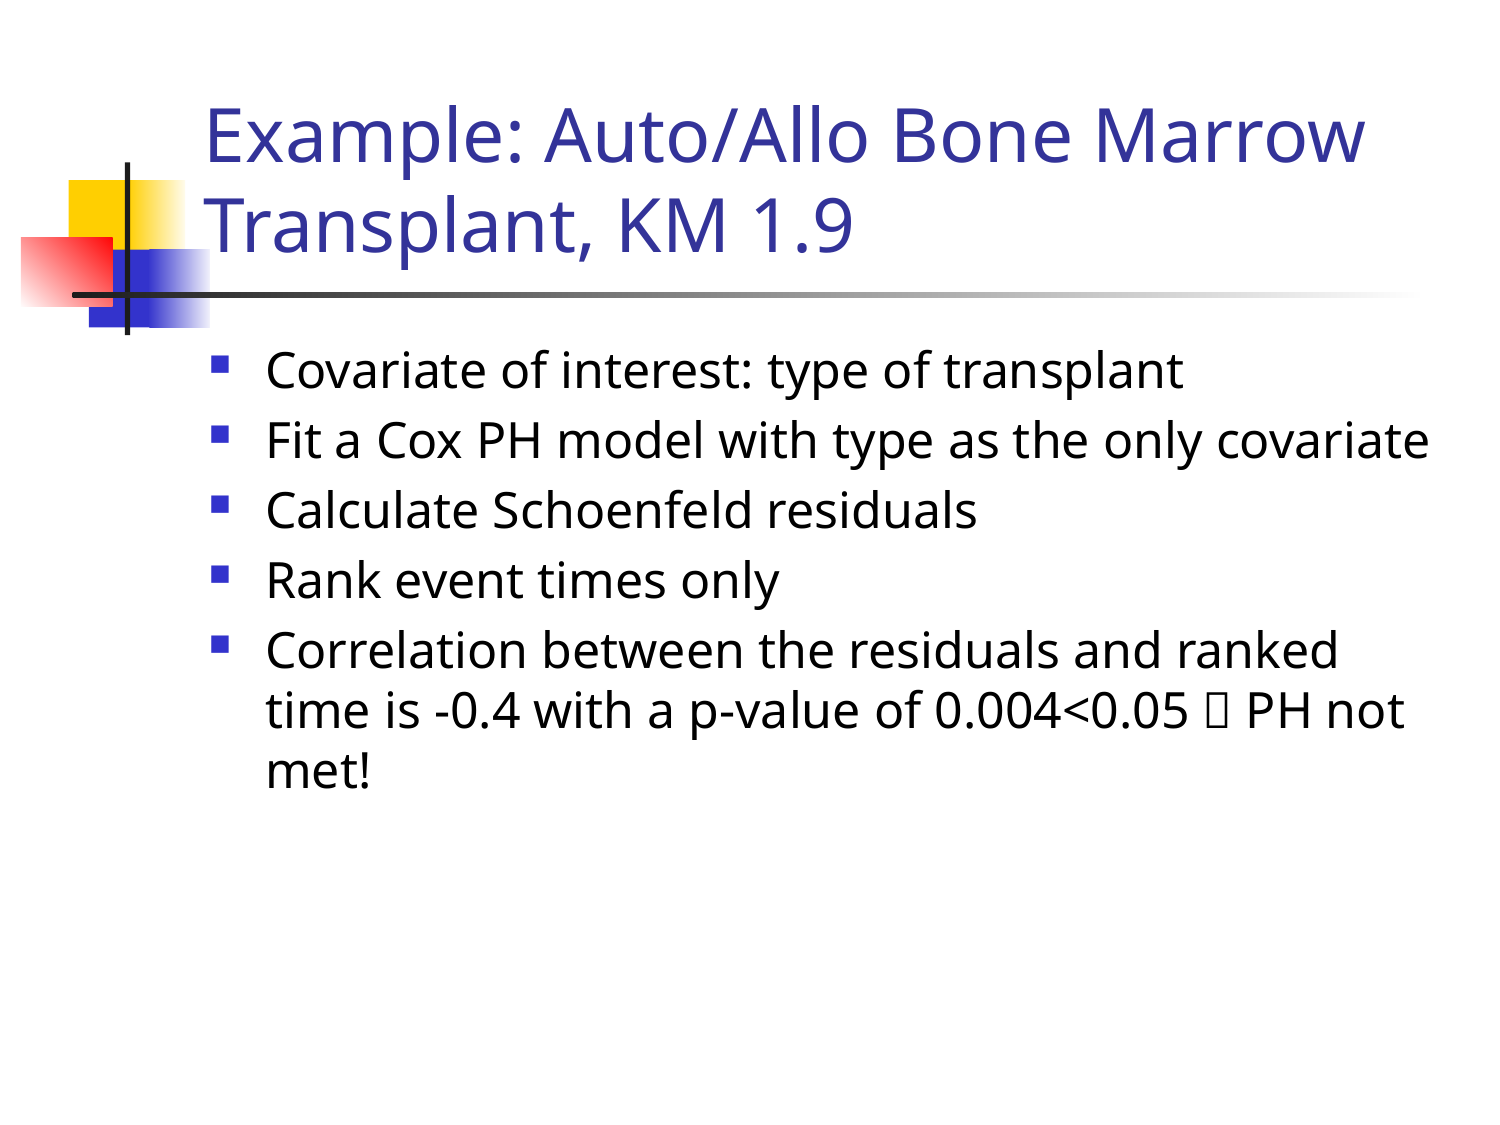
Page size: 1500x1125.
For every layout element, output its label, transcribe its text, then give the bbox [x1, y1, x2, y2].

title Example: Auto/Allo Bone Marrow Transplant, KM 1.9 [188, 34, 1468, 276]
list Covariate of interest: type of transplant Fit a Cox PH model with type as the only covariate Calculate Schoenfeld residuals Rank event times only Correlation between the residuals and ranked time is -0.4 with a p-value of 0.004<0.05  PH not met! [193, 330, 1470, 1007]
